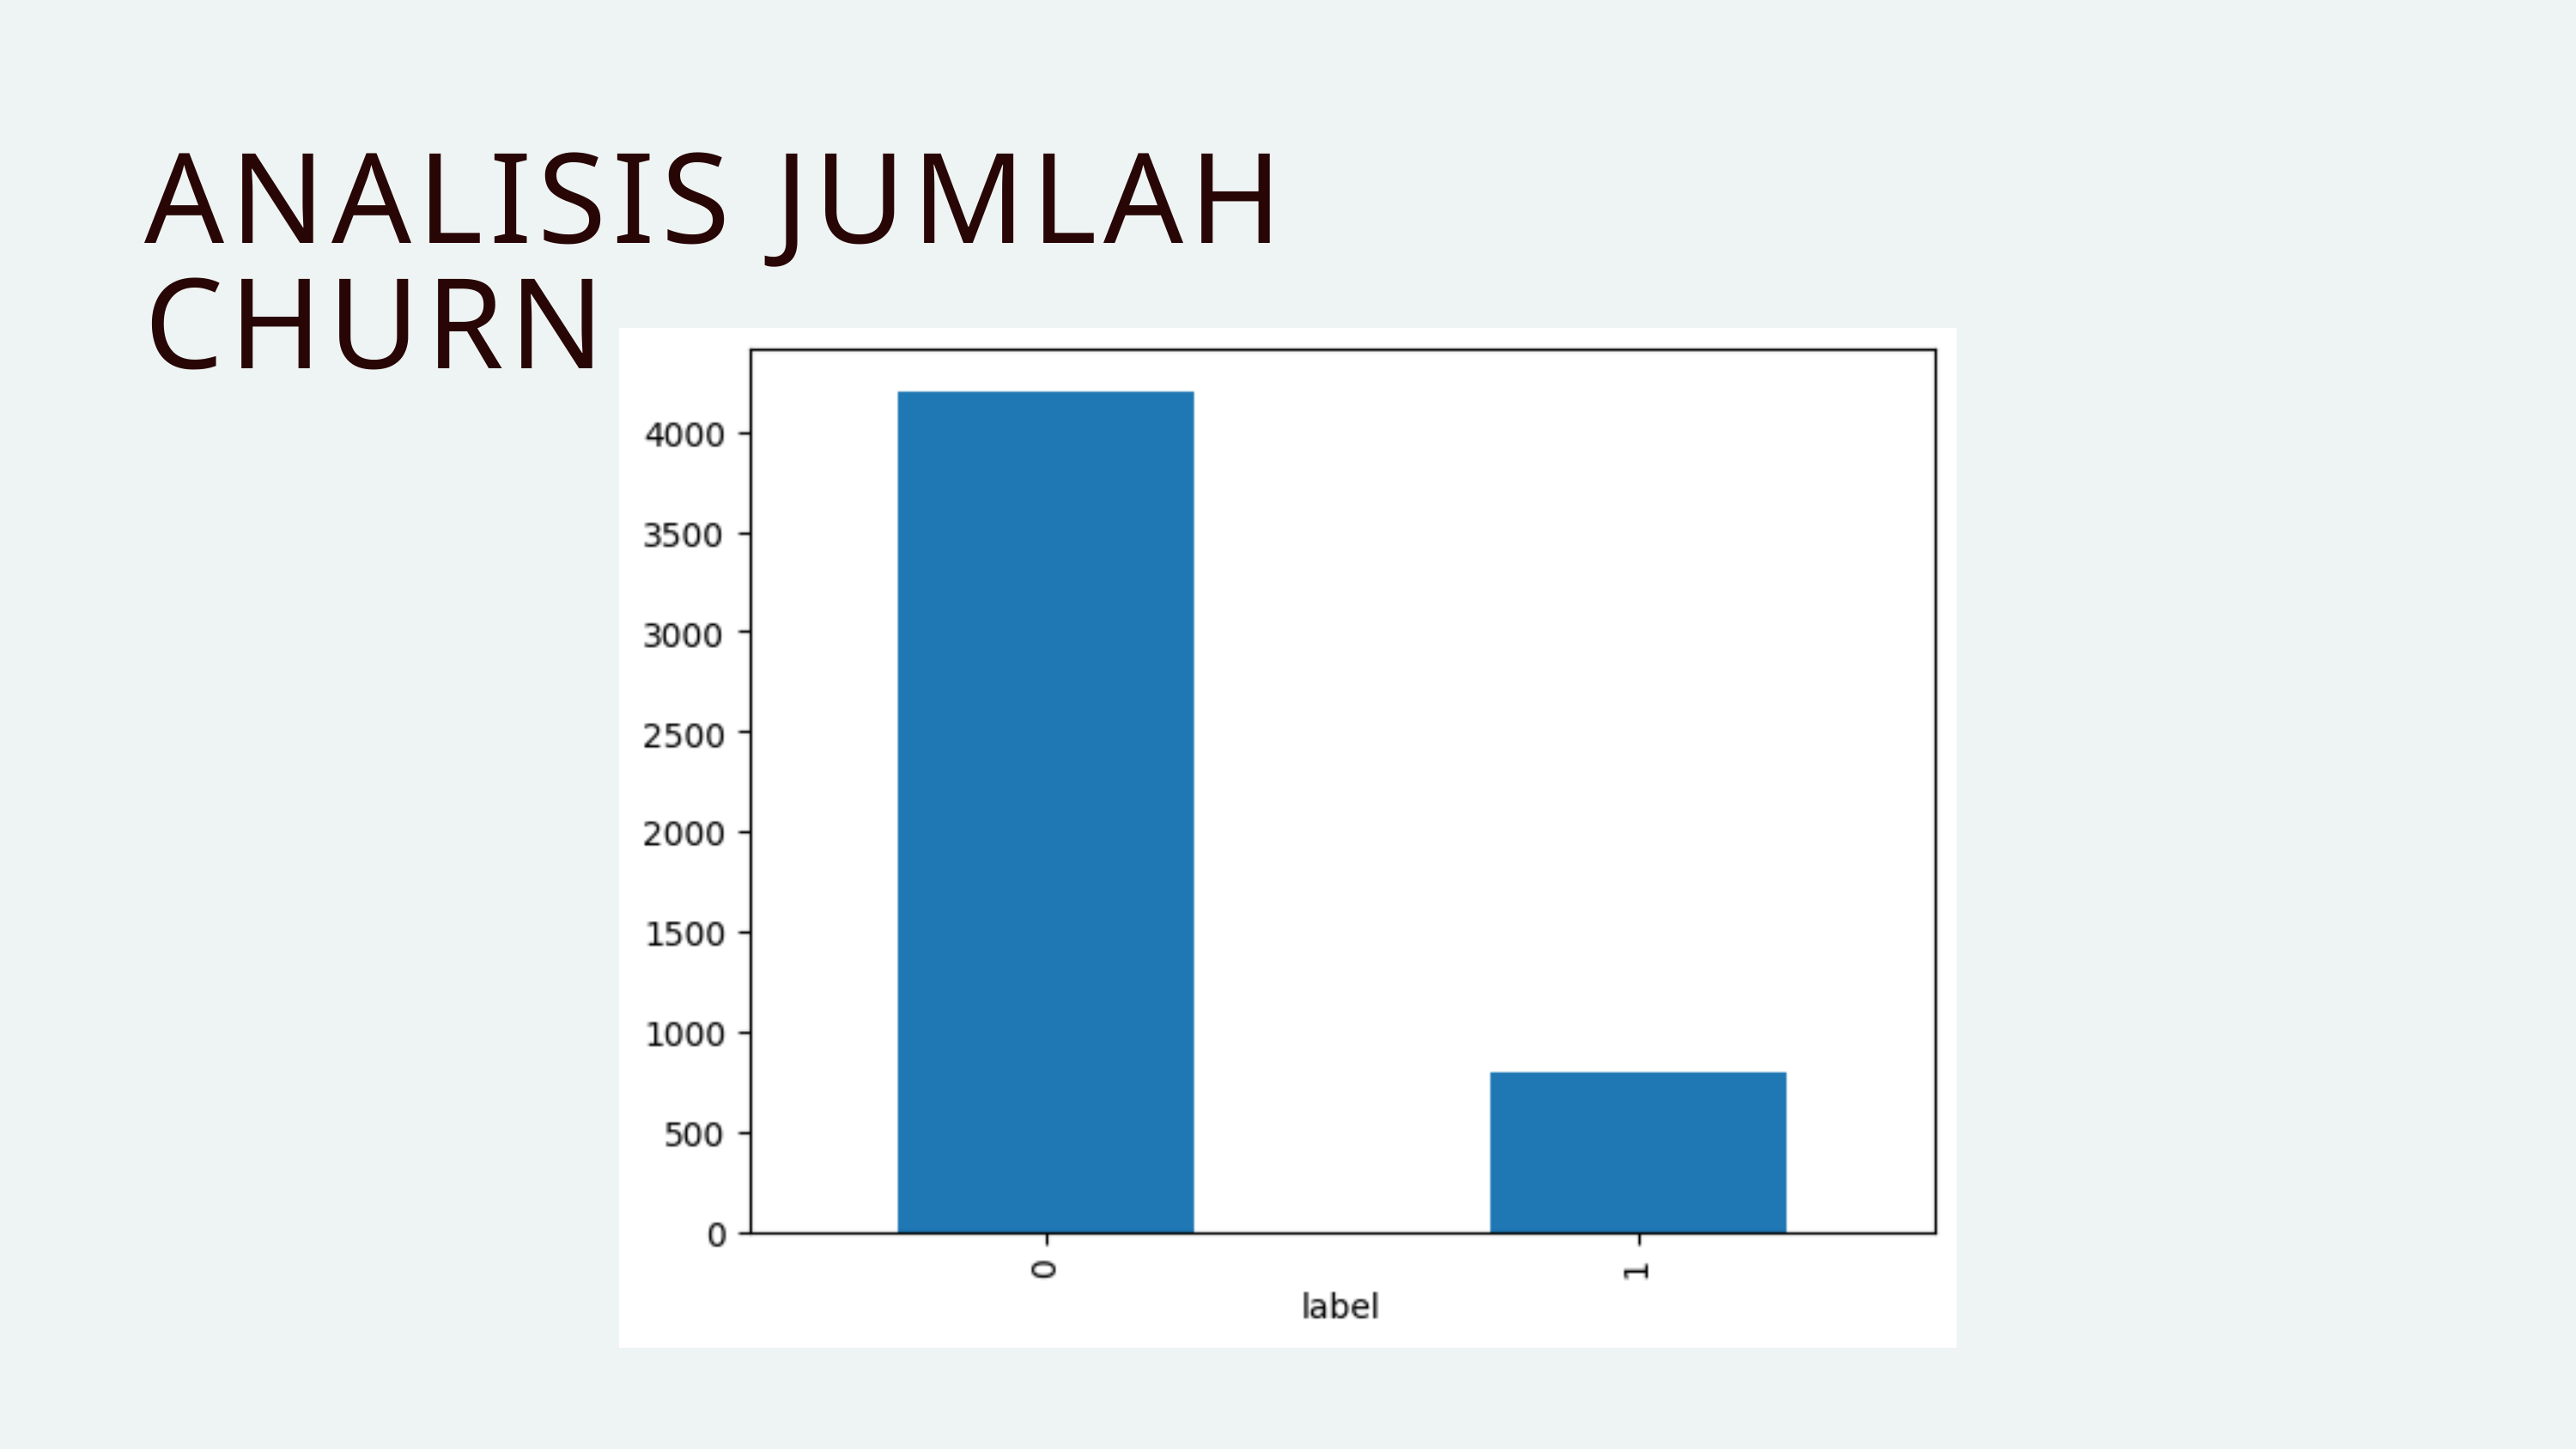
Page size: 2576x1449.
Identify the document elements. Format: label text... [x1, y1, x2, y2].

text_box ANALISIS JUMLAH CHURN [144, 143, 1389, 394]
text_box [619, 328, 1957, 1348]
